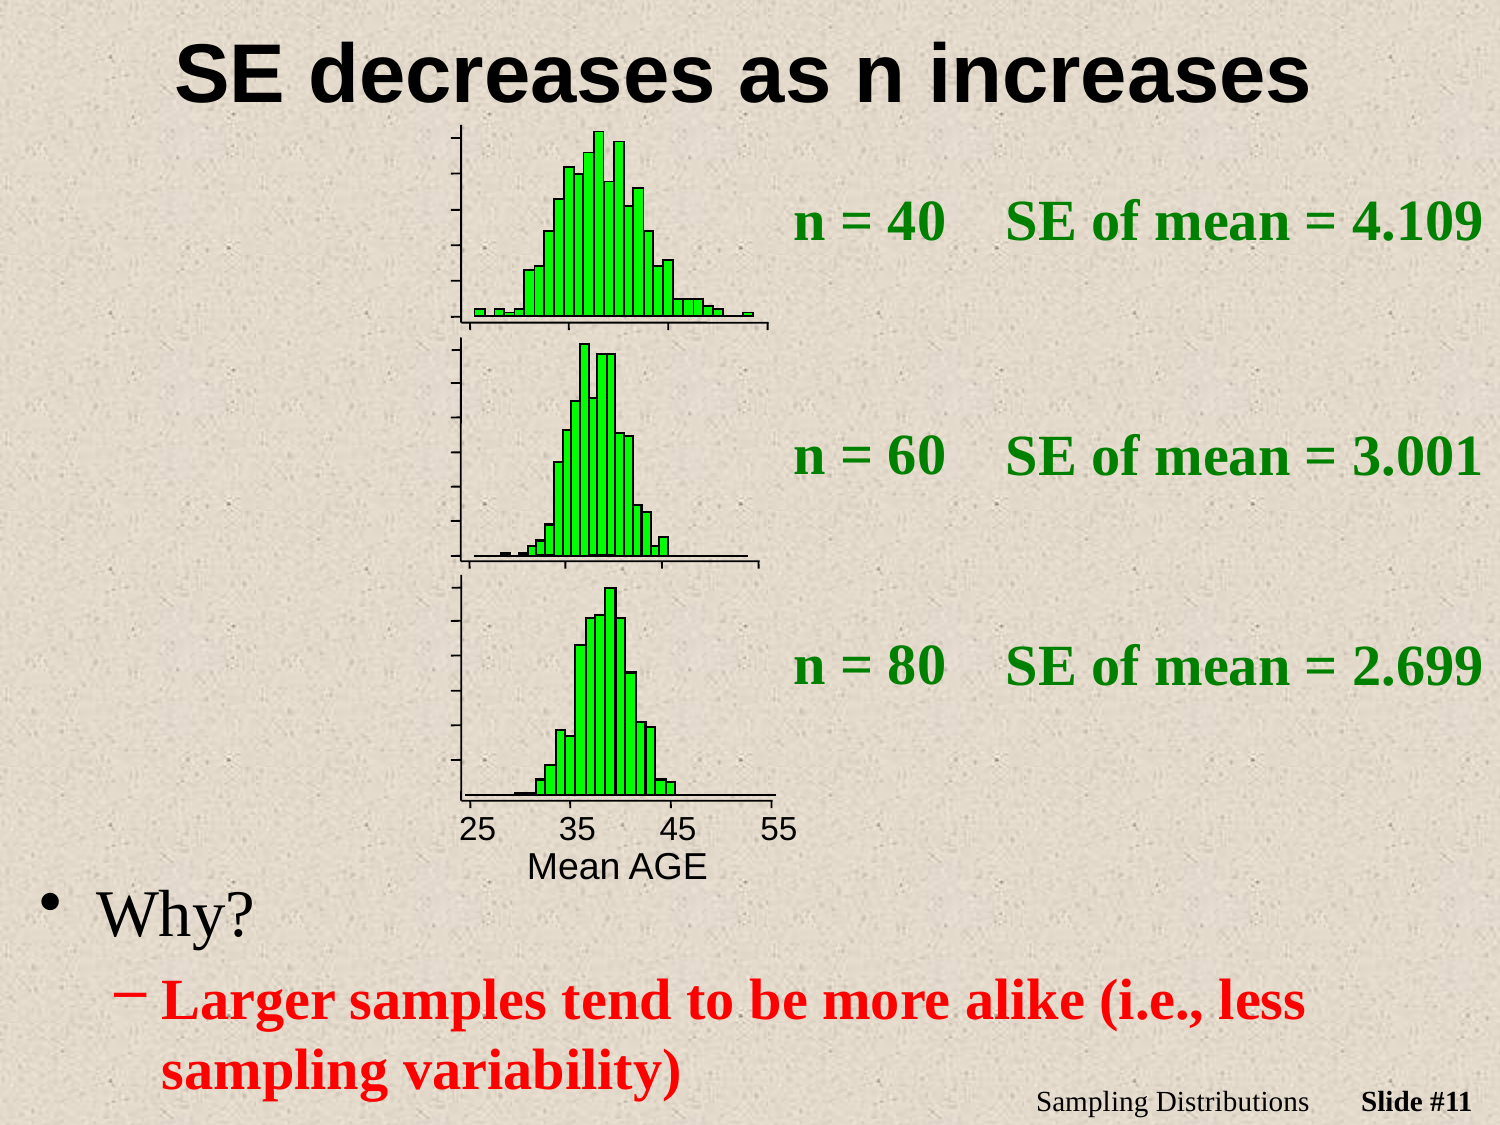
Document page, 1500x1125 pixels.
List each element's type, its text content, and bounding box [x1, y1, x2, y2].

picture [0, 0, 1500, 1125]
title SE decreases as n increases [74, 12, 1413, 126]
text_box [450, 124, 798, 888]
text_box SE of mean = 4.109 SE of mean = 3.001 SE of mean = 2.699 [991, 174, 1500, 705]
text_box Why? Larger samples tend to be more alike (i.e., less sampling variability) [24, 862, 1488, 1125]
text_box n = 40 n = 60 n = 80 [802, 174, 962, 704]
